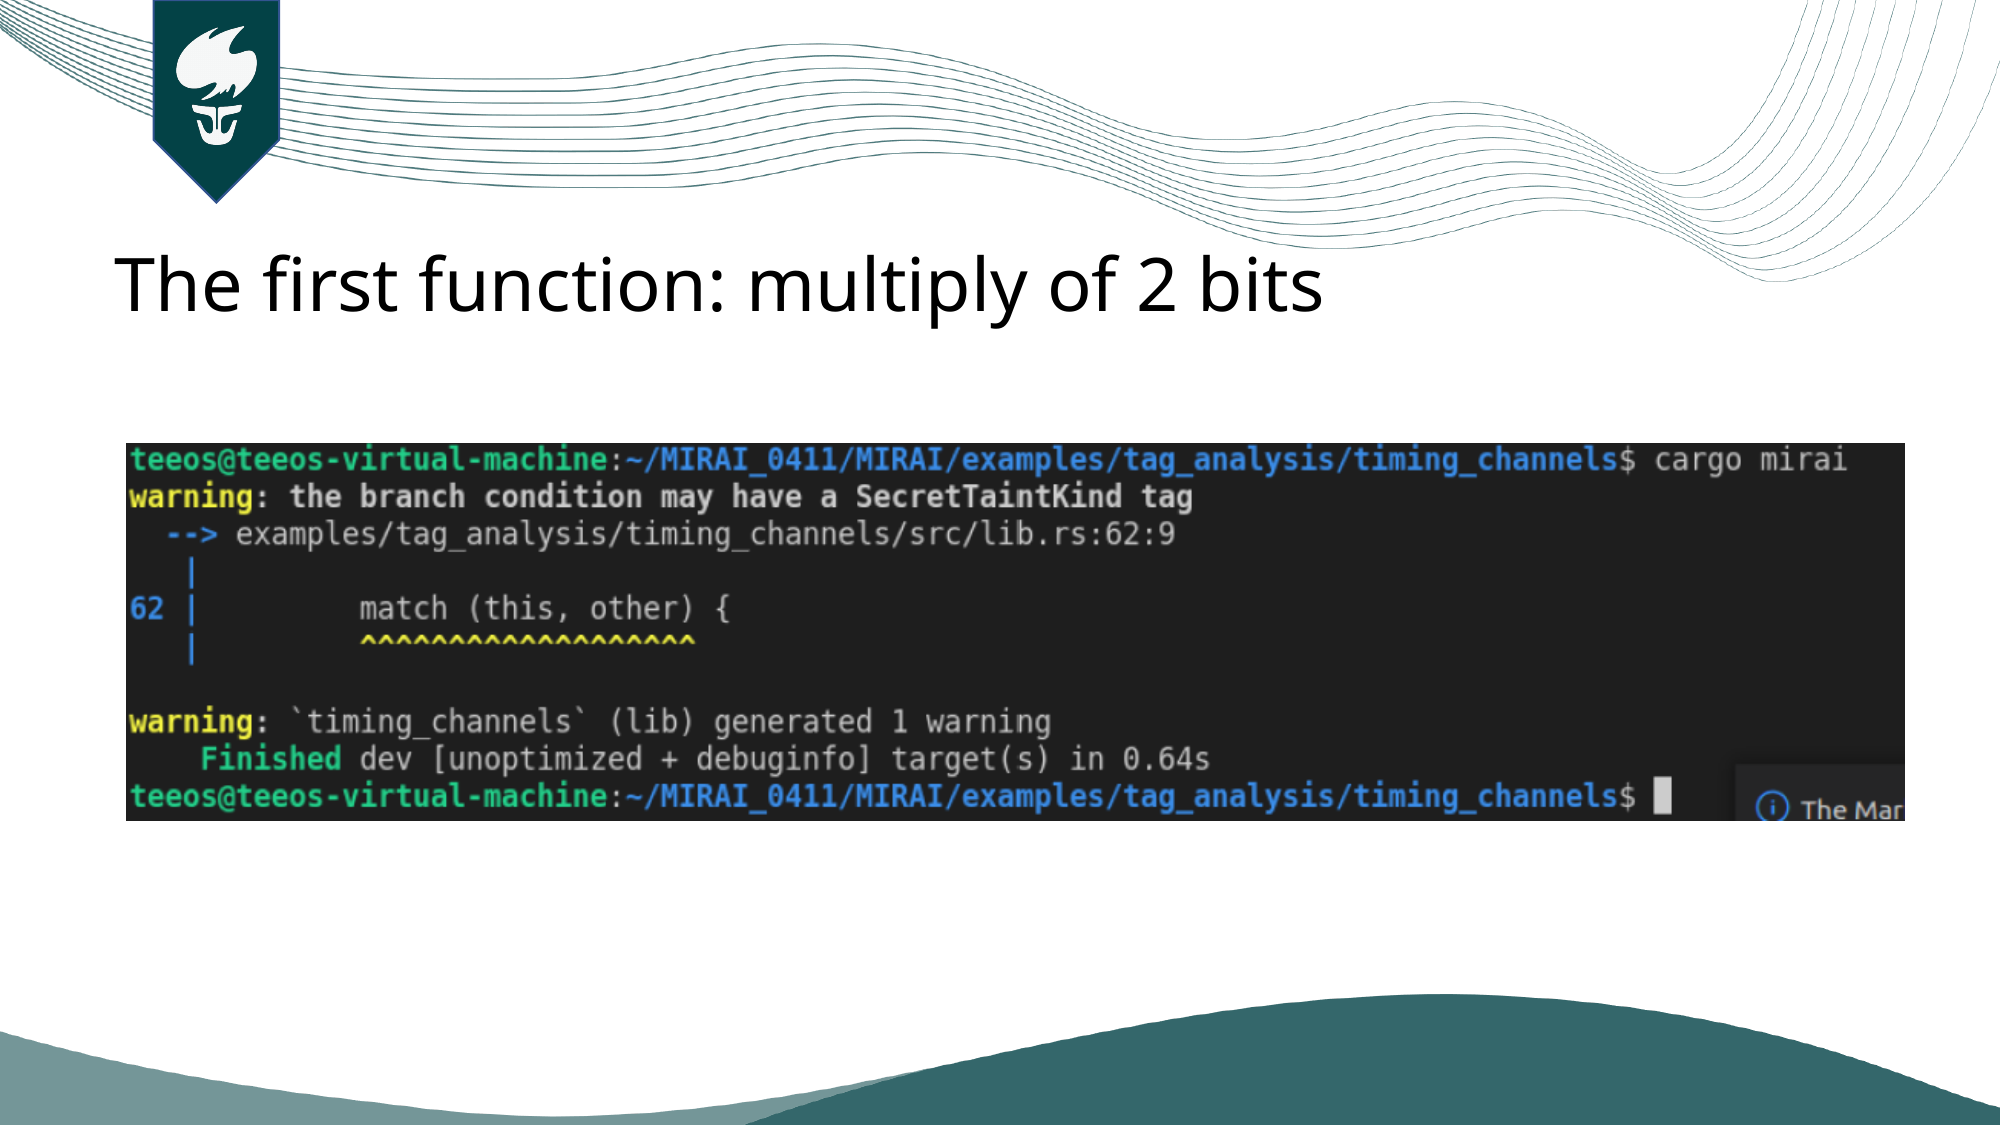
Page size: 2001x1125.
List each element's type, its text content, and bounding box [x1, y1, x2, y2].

picture [0, 0, 2000, 282]
title The first function: multiply of 2 bits [99, 282, 1825, 397]
picture [0, 994, 2000, 1125]
picture [126, 443, 1905, 821]
